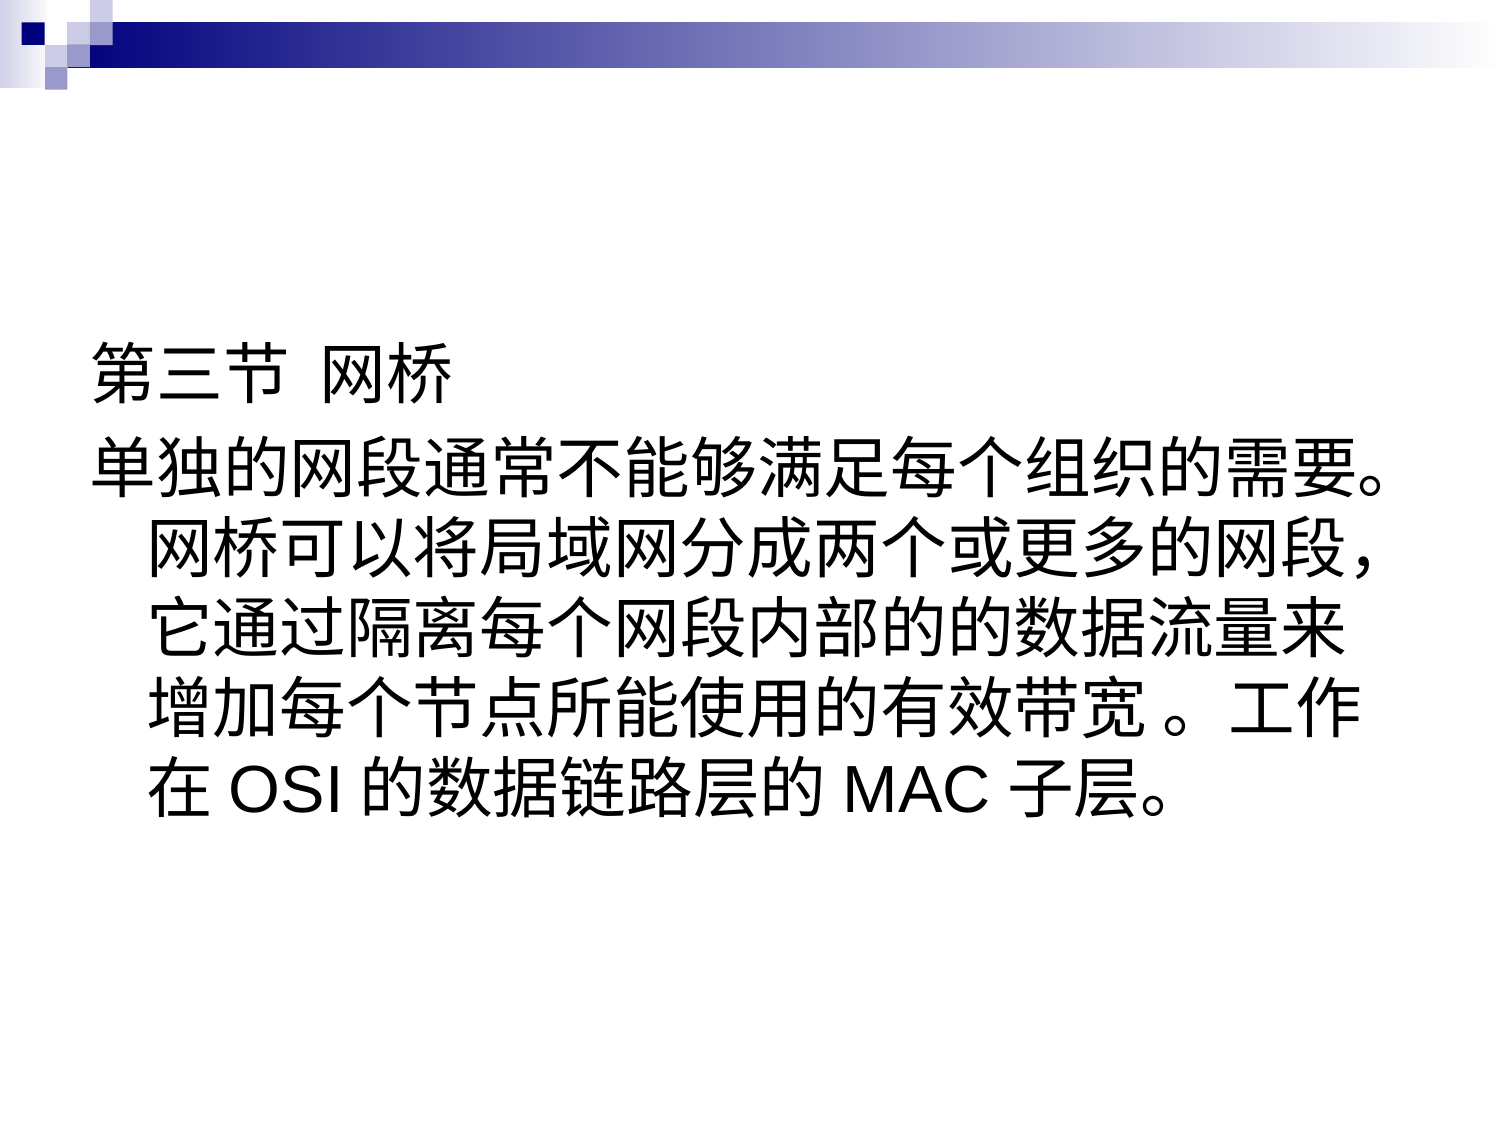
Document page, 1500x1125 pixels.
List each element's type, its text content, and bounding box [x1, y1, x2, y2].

list 第三节 网桥 单独的网段通常不能够满足每个组织的需要。网桥可以将局域网分成两个或更多的网段，它通过隔离每个网段内部的的数据流量来增加每个节点所能使用的有效带宽 。工作在OSI的数据链路层的MAC子层。 [74, 324, 1426, 963]
